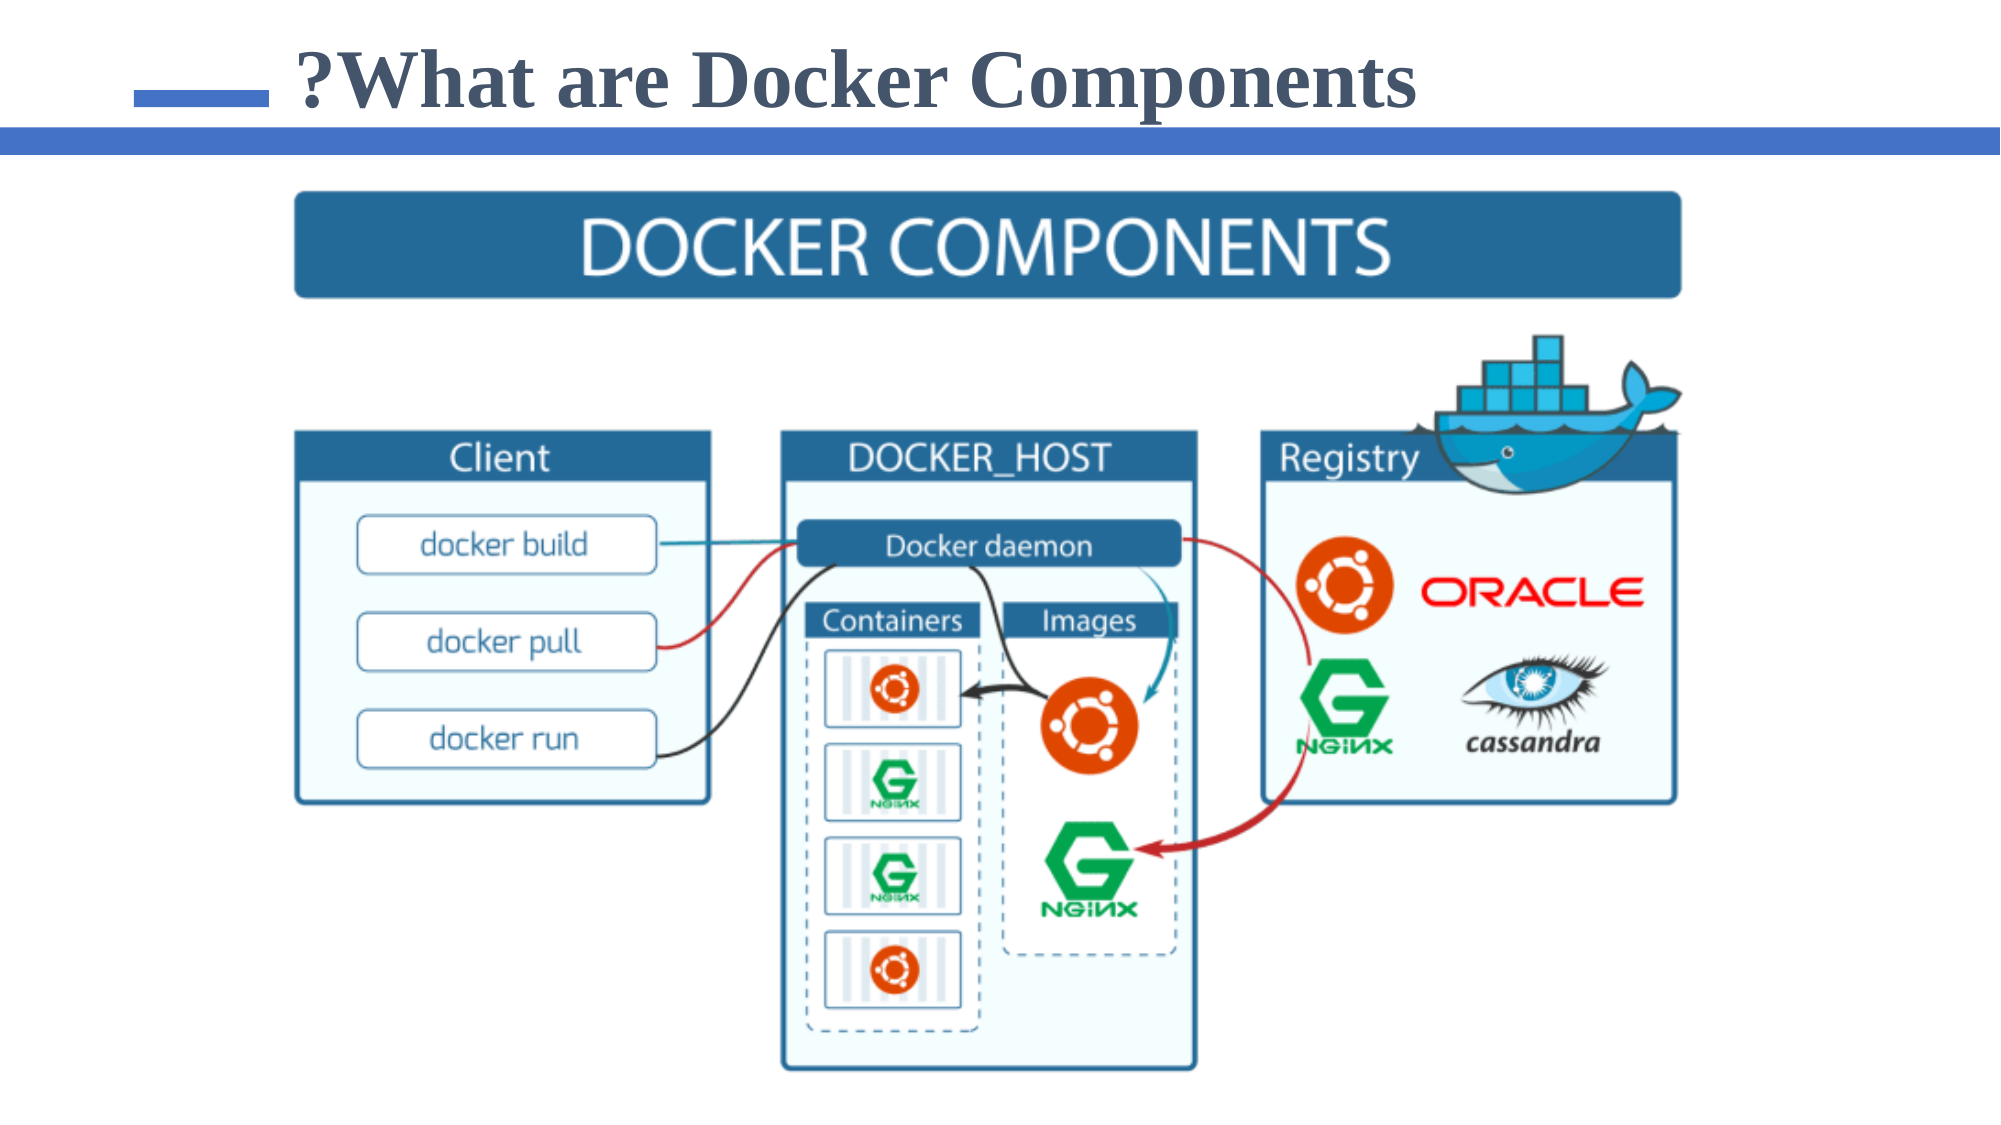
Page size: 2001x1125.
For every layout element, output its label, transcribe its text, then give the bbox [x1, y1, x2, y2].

text_box [0, 126, 236, 156]
text_box [1721, 126, 2000, 156]
text_box What are Docker Components? [279, 27, 1583, 109]
picture [236, 120, 1721, 1083]
